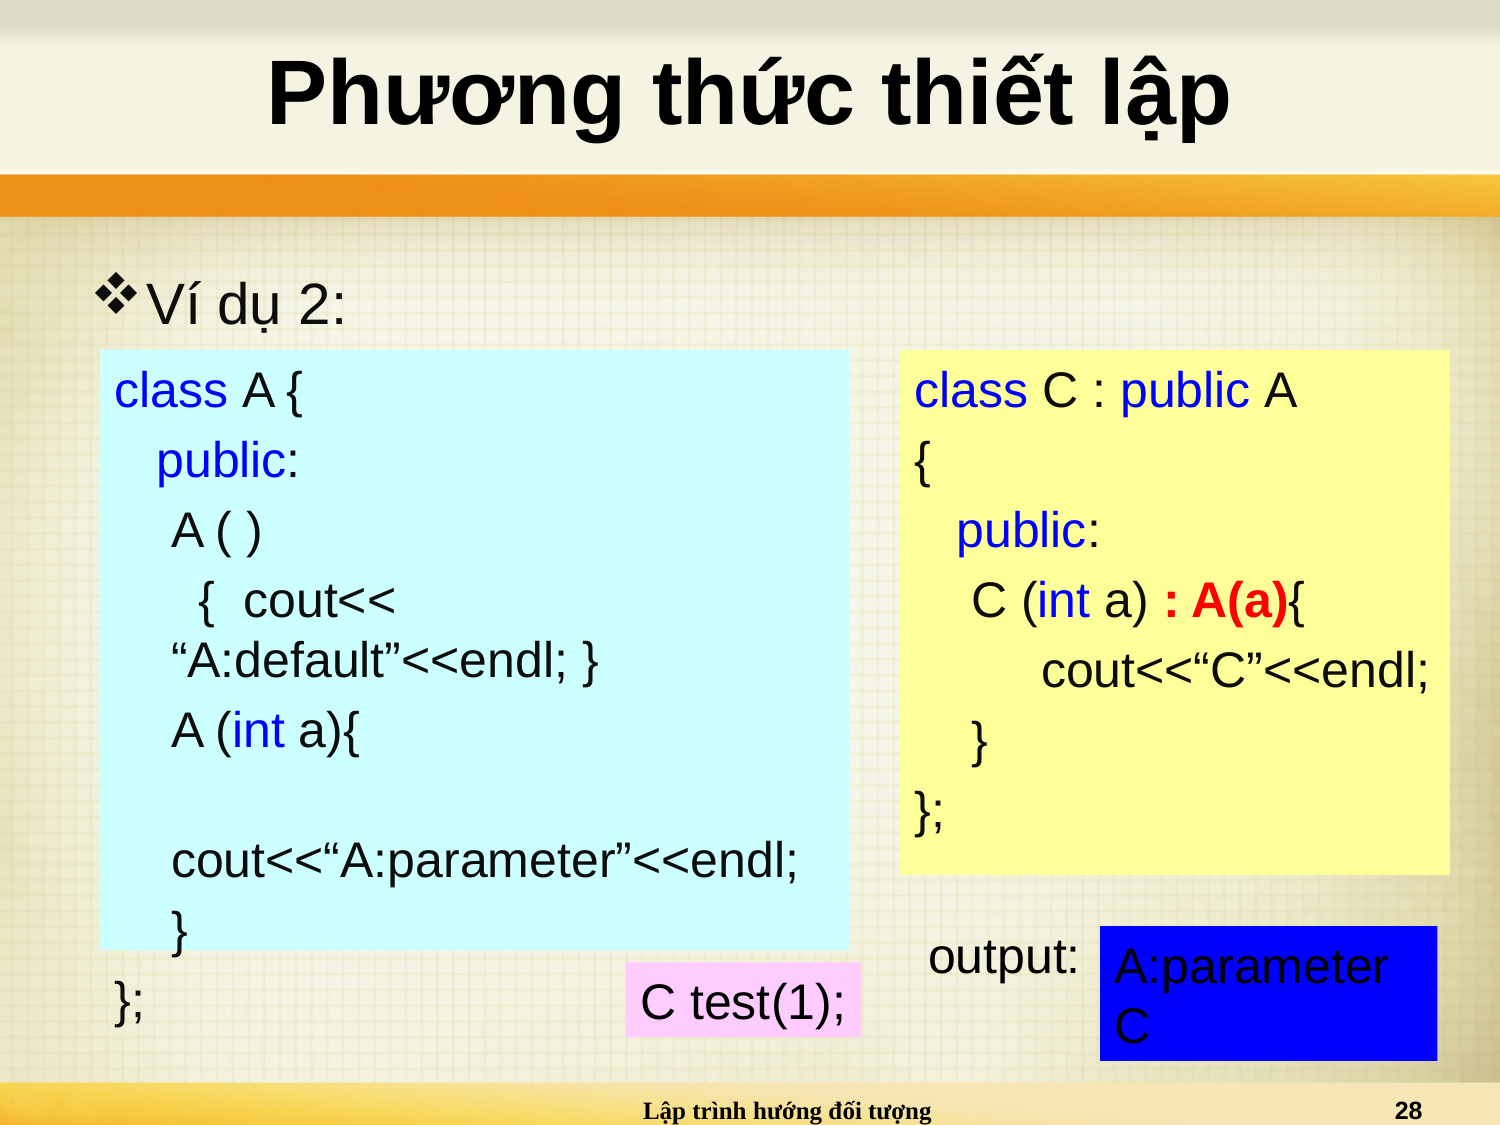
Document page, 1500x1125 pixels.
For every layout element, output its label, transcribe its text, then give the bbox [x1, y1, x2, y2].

picture [0, 175, 1500, 1125]
slide_number 28 [1087, 1087, 1438, 1125]
text_box class C : public A { public: C (int a) : A(a){ cout<<“C”<<endl; } }; [900, 349, 1450, 875]
text_box A:parameter C [1100, 926, 1438, 1061]
title Phương thức thiết lập [0, 0, 1500, 175]
list Ví dụ 2: [75, 237, 1450, 1046]
text_box class A { public: A ( ) { cout<< “A:default”<<endl; } A (int a){ cout<<“A:parameter”<<endl; } }; [99, 349, 850, 950]
text_box output: [913, 915, 1097, 991]
footer Lập trình hướng đối tượng [549, 1087, 1025, 1125]
text_box C test(1); [625, 962, 862, 1038]
